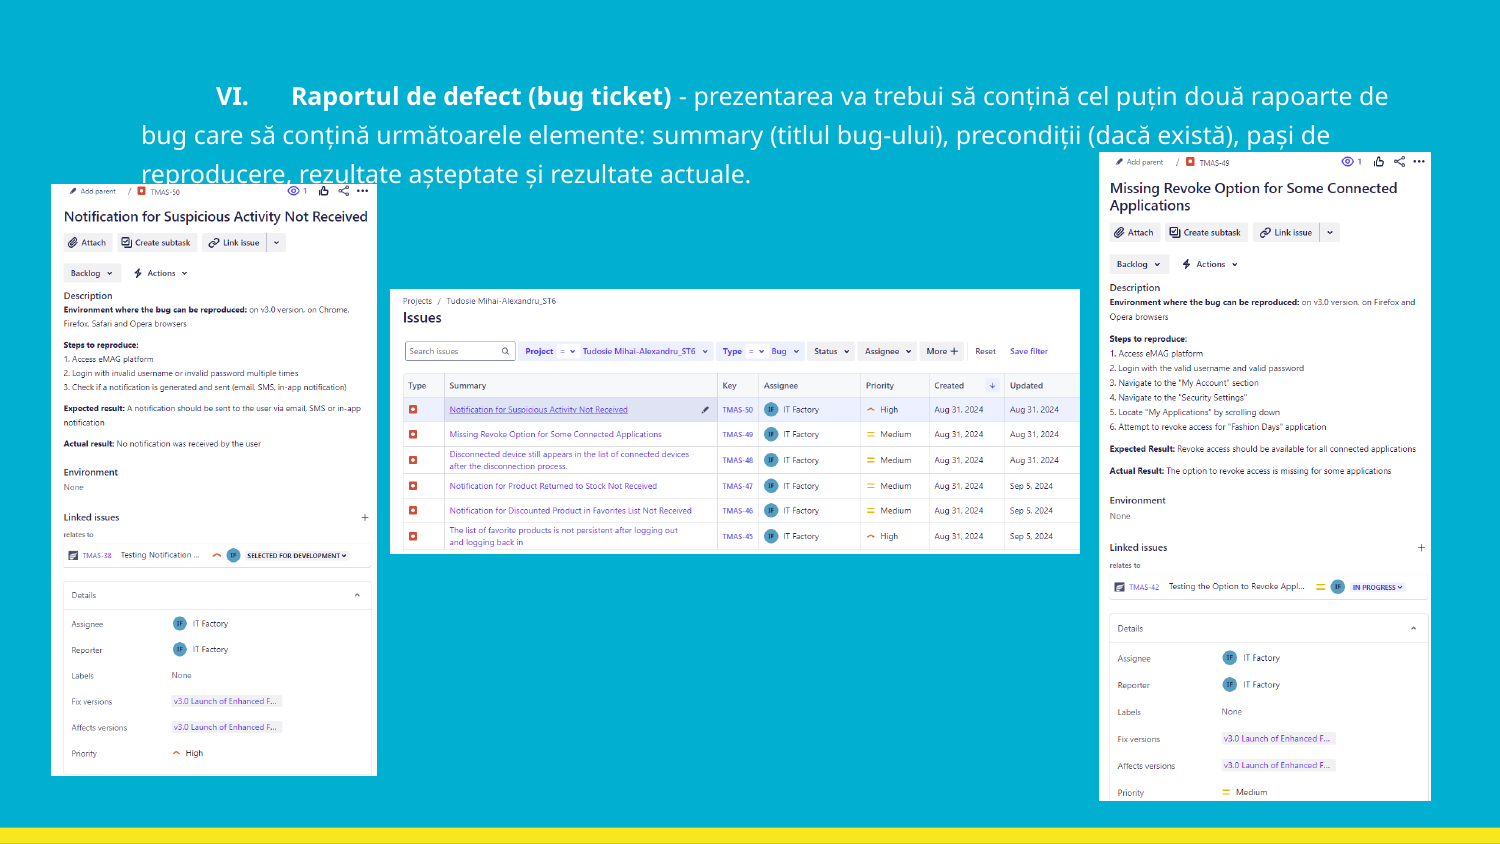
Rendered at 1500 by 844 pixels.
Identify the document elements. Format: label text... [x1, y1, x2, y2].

picture [50, 184, 377, 777]
picture [1098, 152, 1431, 801]
picture [390, 289, 1080, 555]
list VI. Raportul de defect (bug ticket) - prezentarea va trebui să conțină cel puțin două rapoarte de bug care să conțină următoarele elemente: summary (titlul bug-ului), precondiții (dacă există), pași de reproducere, rezultate așteptate și rezultate actuale. [51, 58, 1449, 750]
